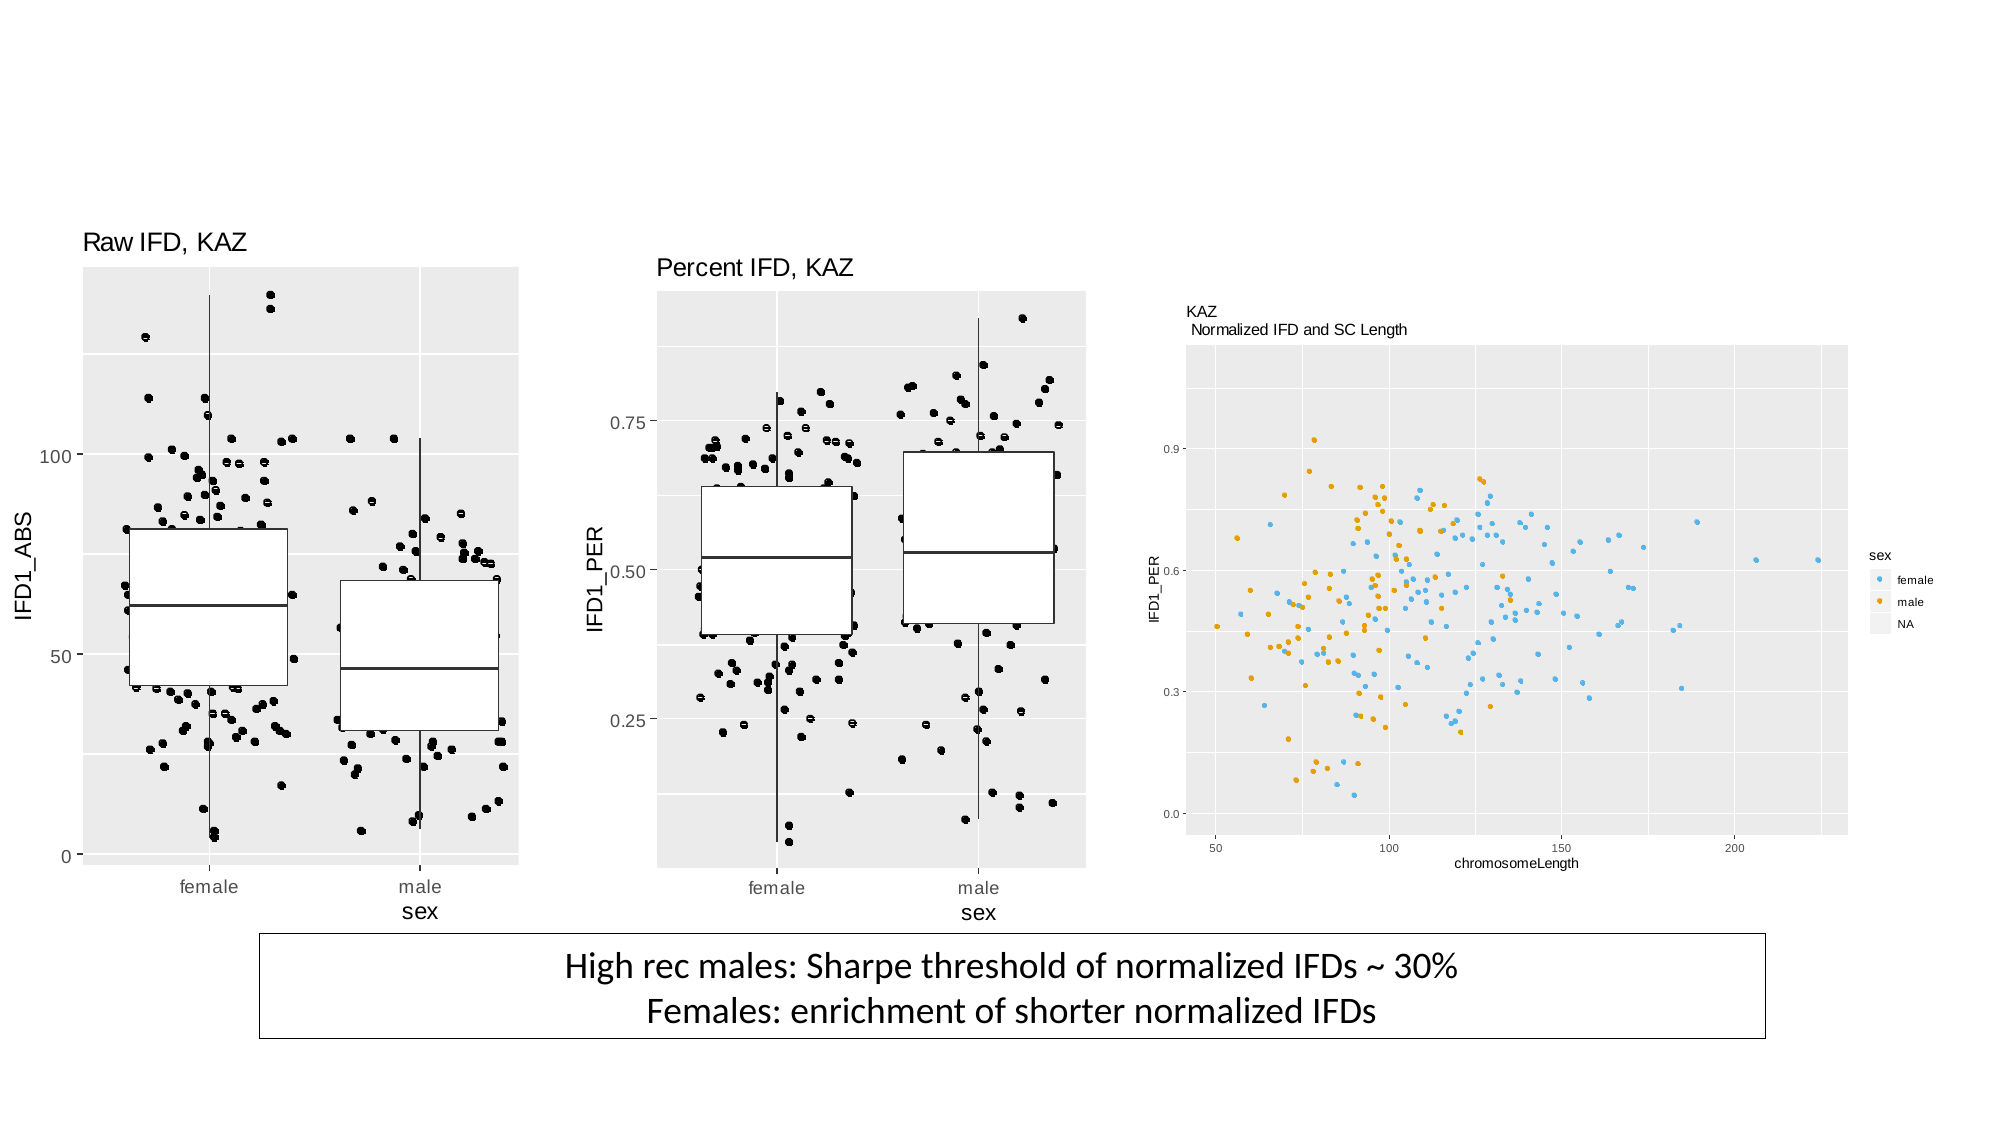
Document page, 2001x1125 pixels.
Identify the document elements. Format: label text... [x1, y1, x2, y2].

picture [572, 244, 1087, 933]
text_box High rec males: Sharpe threshold of normalized IFDs ~ 30% Females: enrichment of shorter normalized IFDs [259, 933, 1766, 1039]
picture [1139, 297, 1948, 876]
picture [0, 218, 519, 933]
